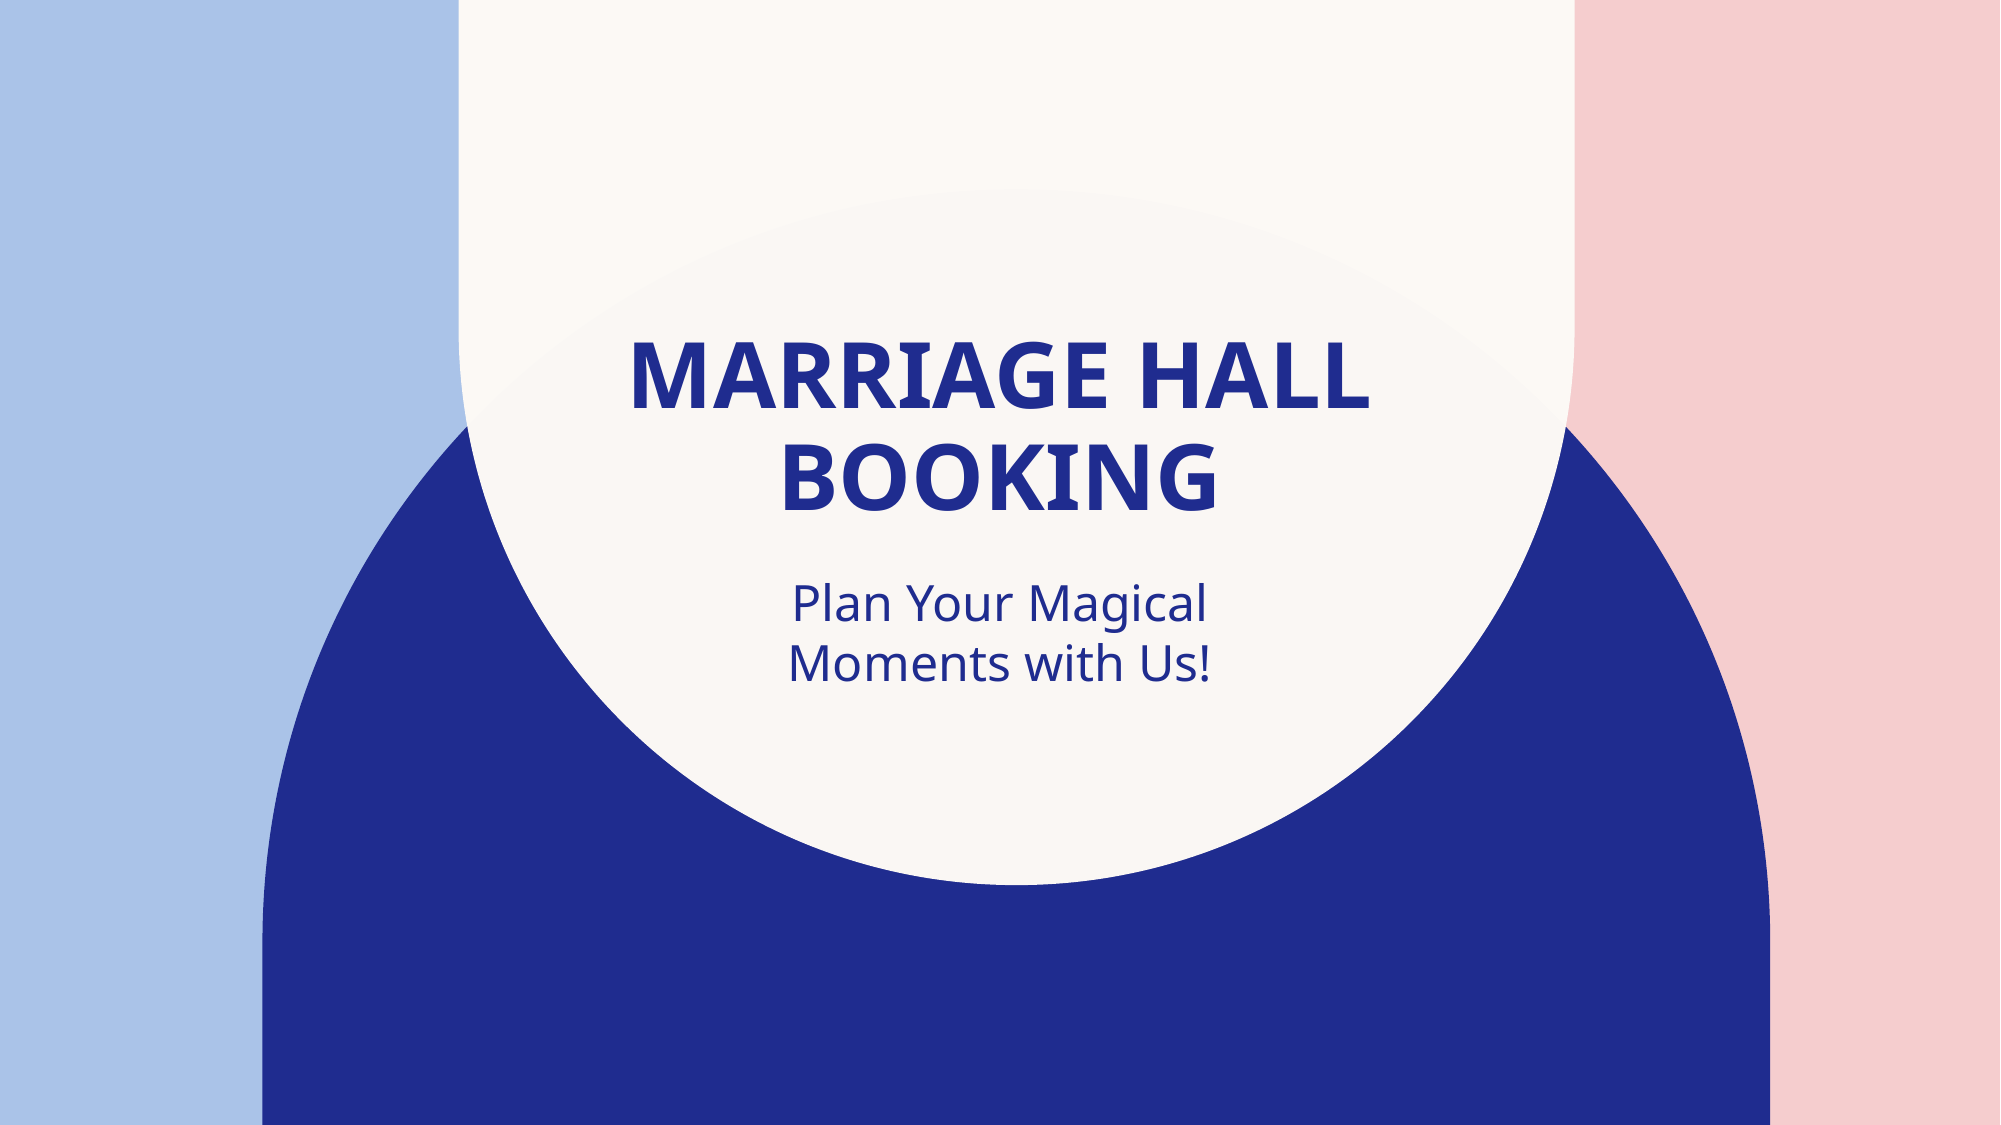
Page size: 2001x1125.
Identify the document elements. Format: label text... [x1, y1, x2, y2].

subtitle Plan Your Magical Moments with Us! [713, 571, 1287, 716]
title Marriage Hall Booking [558, 325, 1442, 527]
